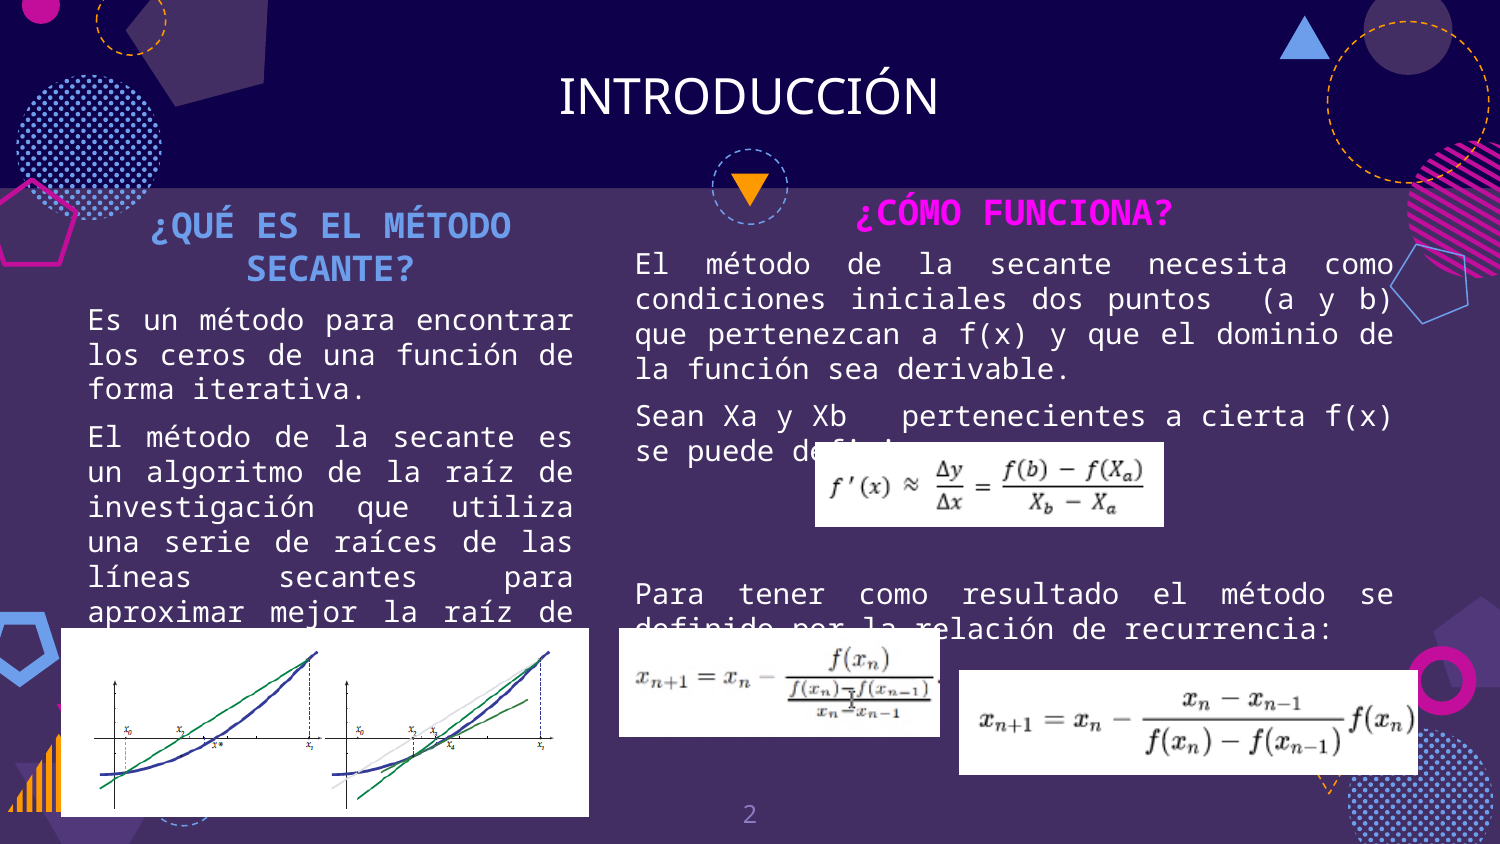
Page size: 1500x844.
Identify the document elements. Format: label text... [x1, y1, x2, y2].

list ¿QUÉ ES EL MÉTODO SECANTE? Es un método para encontrar los ceros de una función de forma iterativa. El método de la secante es un algoritmo de la raíz de investigación que utiliza una serie de raíces de las líneas secantes para aproximar mejor la raíz de una función. [72, 188, 589, 619]
picture [815, 442, 1165, 527]
list ¿CÓMO FUNCIONA? El método de la secante necesita como condiciones iniciales dos puntos (a y b) que pertenezcan a f(x) y que el dominio de la función sea derivable. Sean Xa y Xb pertenecientes a cierta f(x) se puede definir: Para tener como resultado el método se definido por la relación de recurrencia: [619, 175, 1410, 606]
picture [60, 628, 590, 817]
picture [959, 670, 1419, 775]
picture [619, 628, 941, 737]
title INTRODUCCIÓN [335, 0, 1165, 189]
slide_number ‹#› [705, 783, 795, 844]
